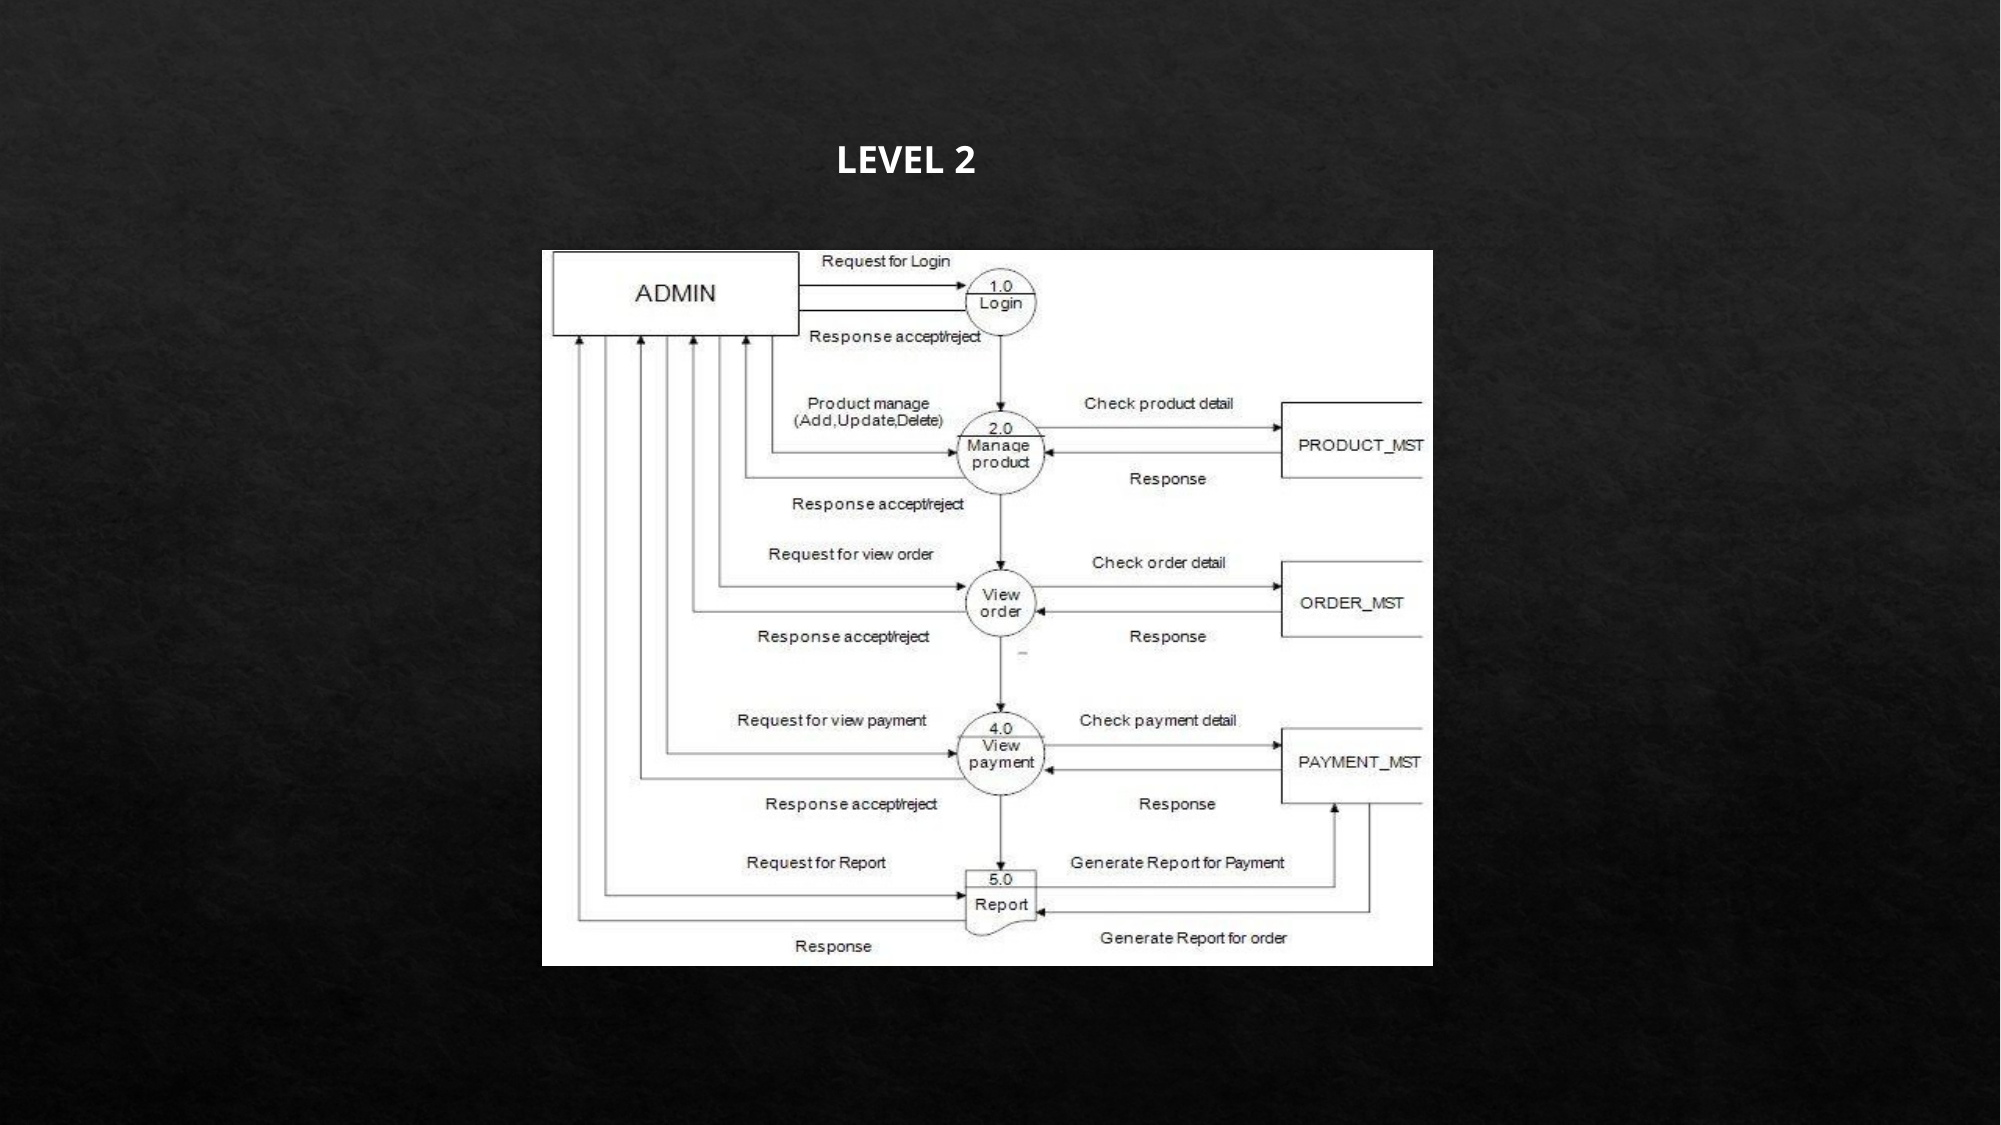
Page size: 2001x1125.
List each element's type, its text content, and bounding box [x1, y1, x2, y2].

text_box LEVEL 2 [821, 128, 1120, 189]
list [541, 250, 1434, 966]
